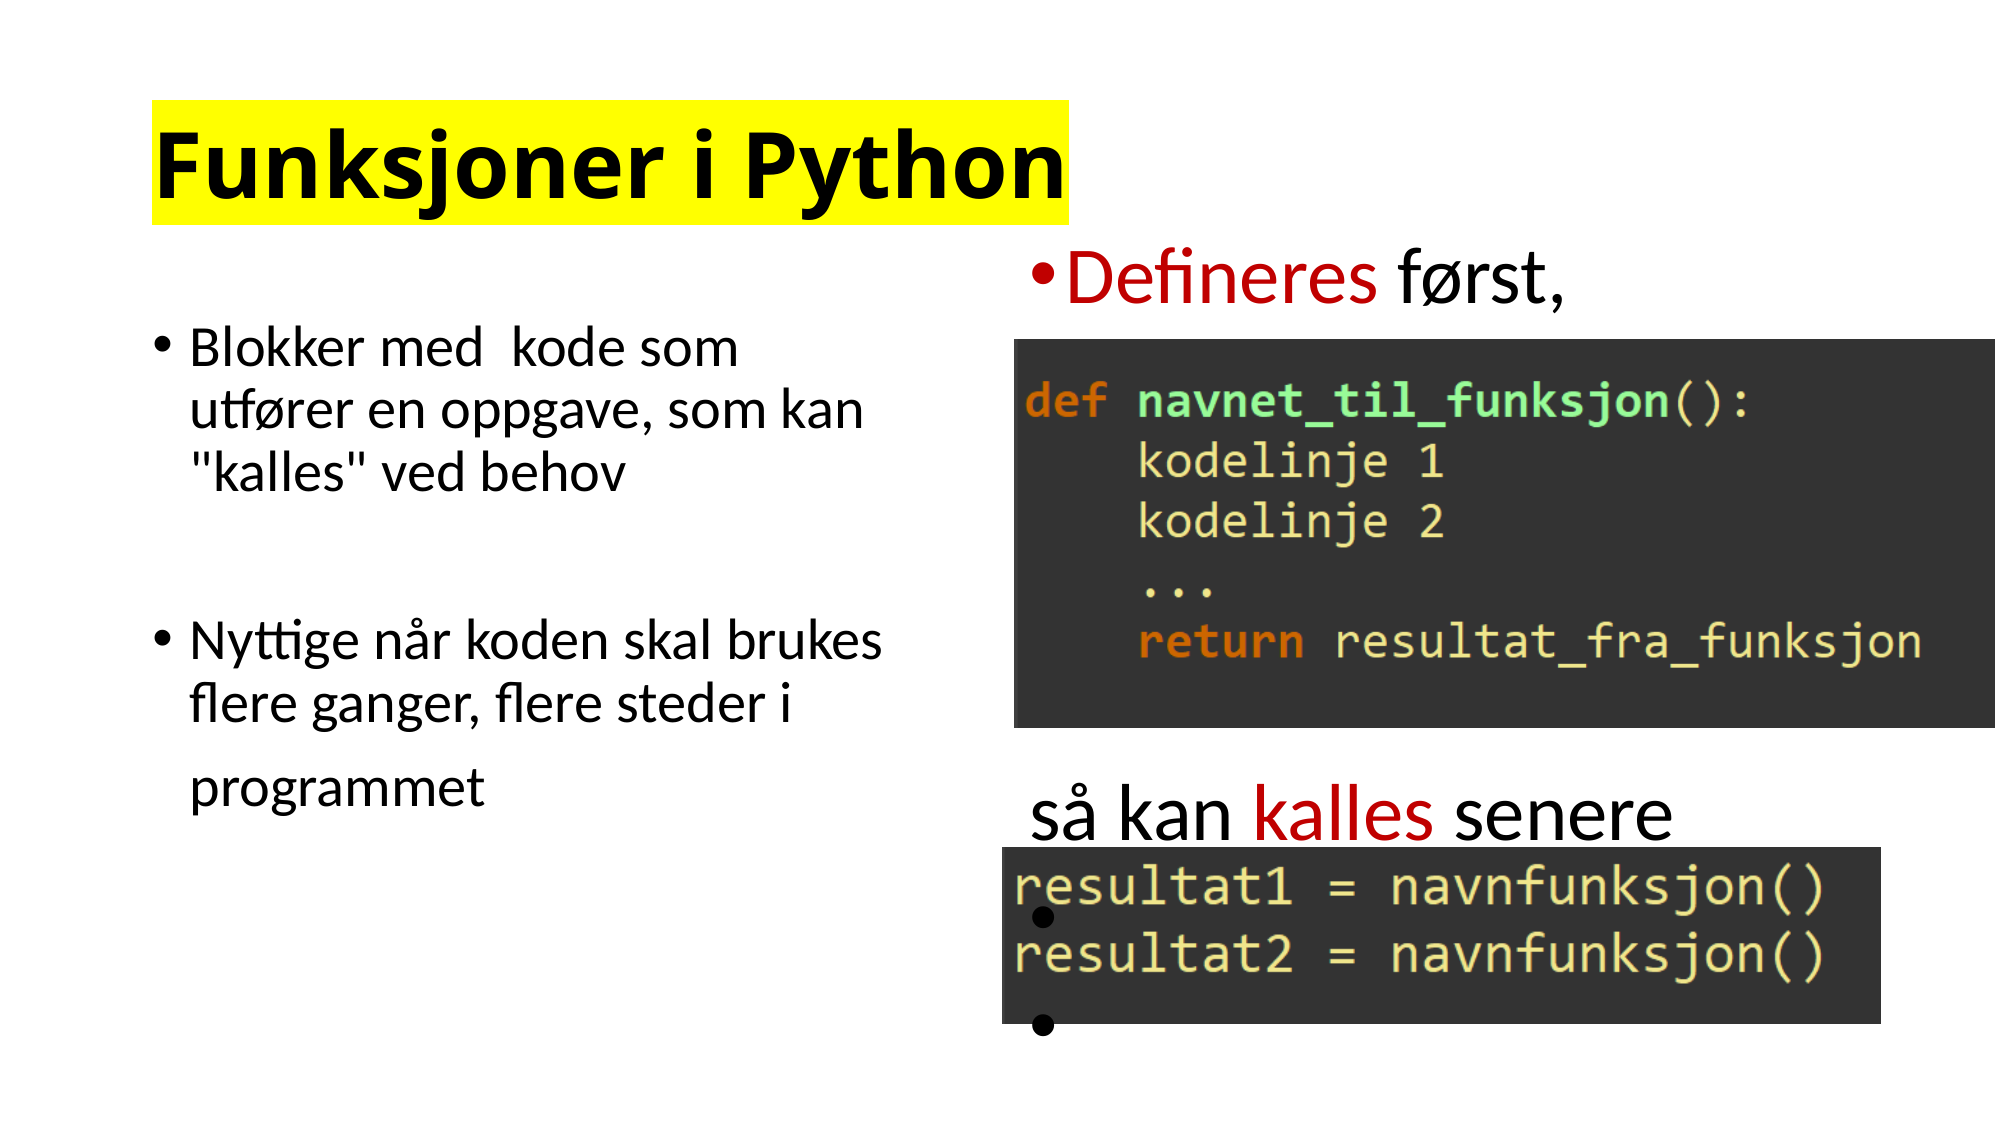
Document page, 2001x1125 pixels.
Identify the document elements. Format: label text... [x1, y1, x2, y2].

list Blokker med kode som utfører en oppgave, som kan "kalles" ved behov Nyttige når koden skal brukes flere ganger, flere steder i programmet [137, 308, 927, 1023]
title Funksjoner i Python [137, 59, 1863, 278]
picture [1014, 339, 1995, 728]
picture [1002, 847, 1881, 1024]
text_box Defineres først, så kan kalles senere [1014, 728, 1804, 847]
text_box Defineres først, så kan kalles senere [1014, 1024, 1804, 1087]
text_box Defineres først, så kan kalles senere [1014, 226, 1804, 339]
